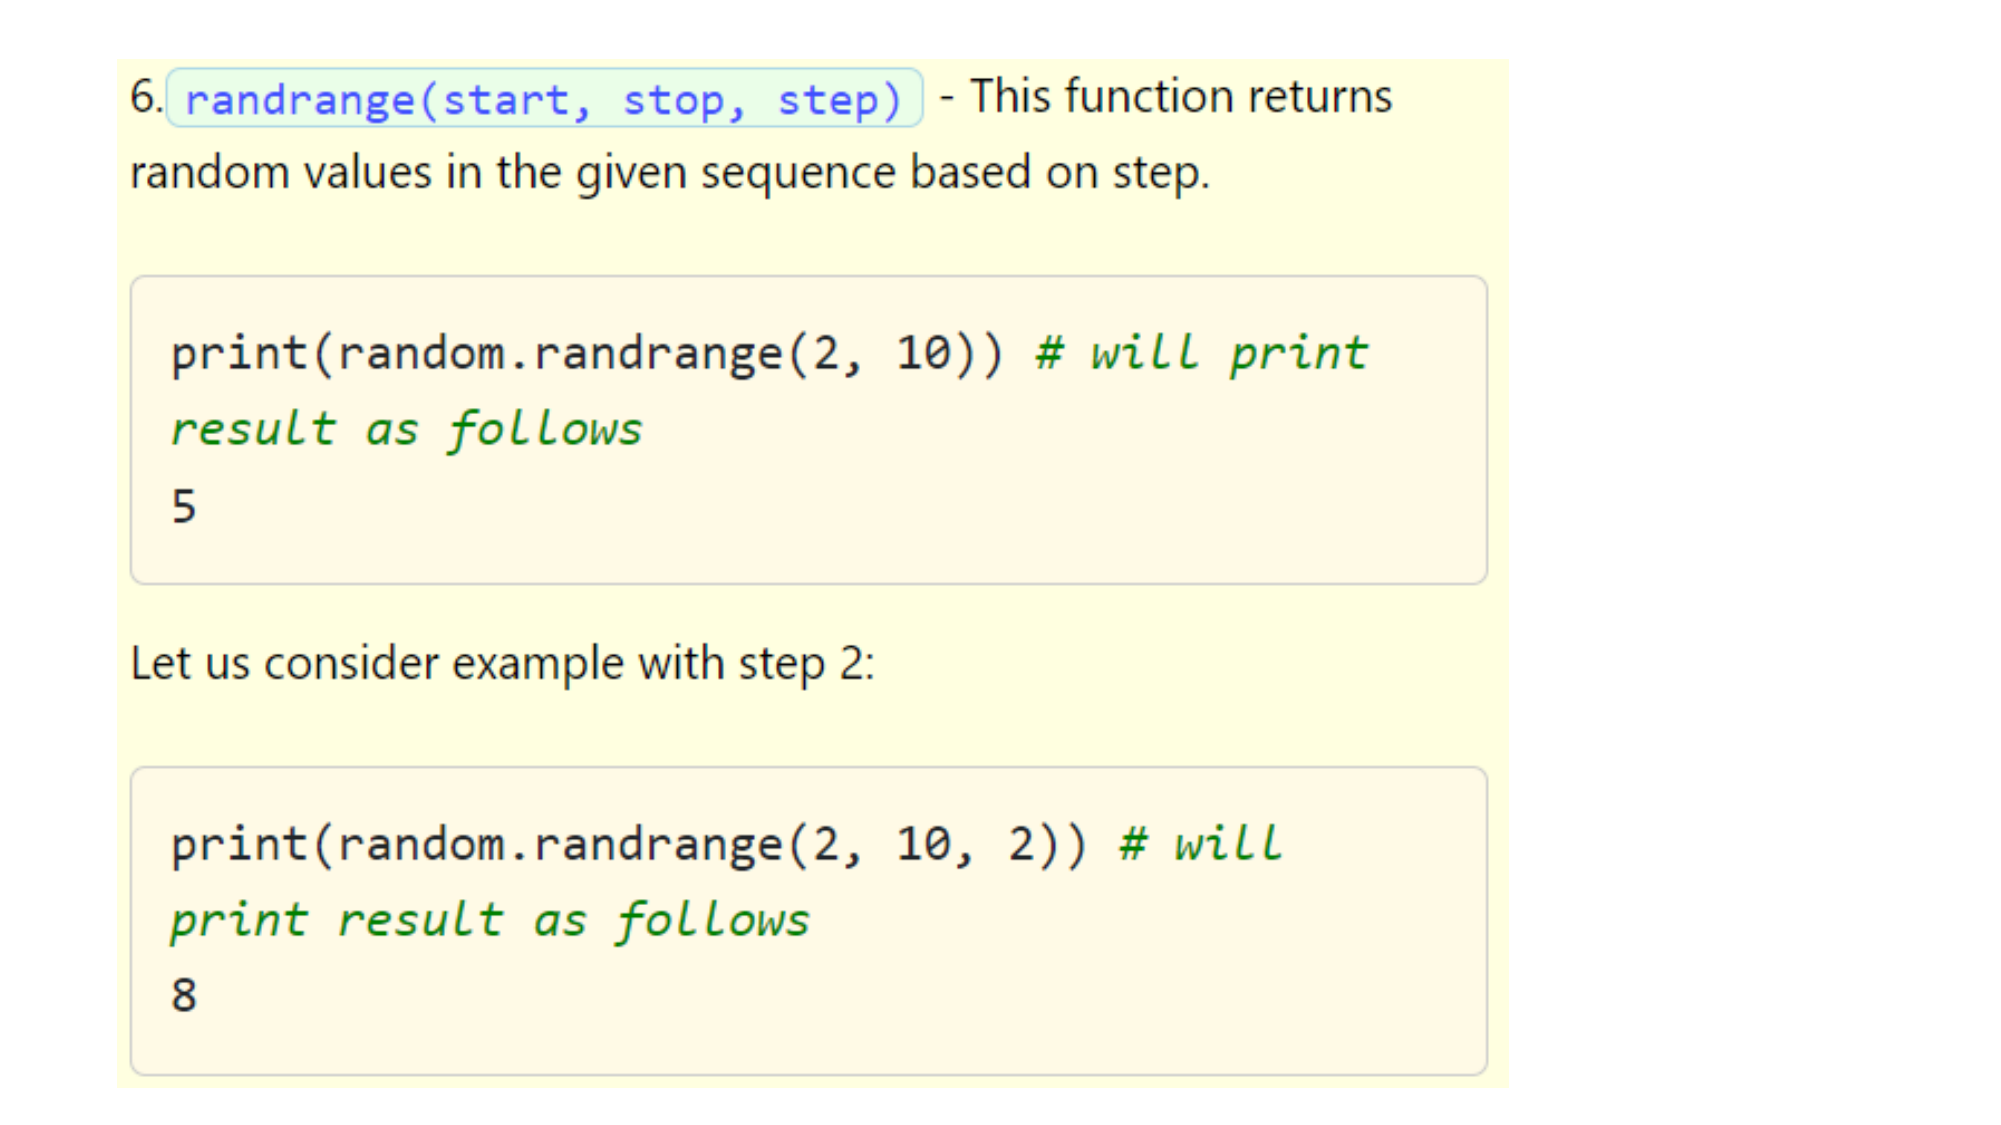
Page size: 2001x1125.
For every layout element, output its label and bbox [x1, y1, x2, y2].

picture [117, 59, 1509, 1088]
